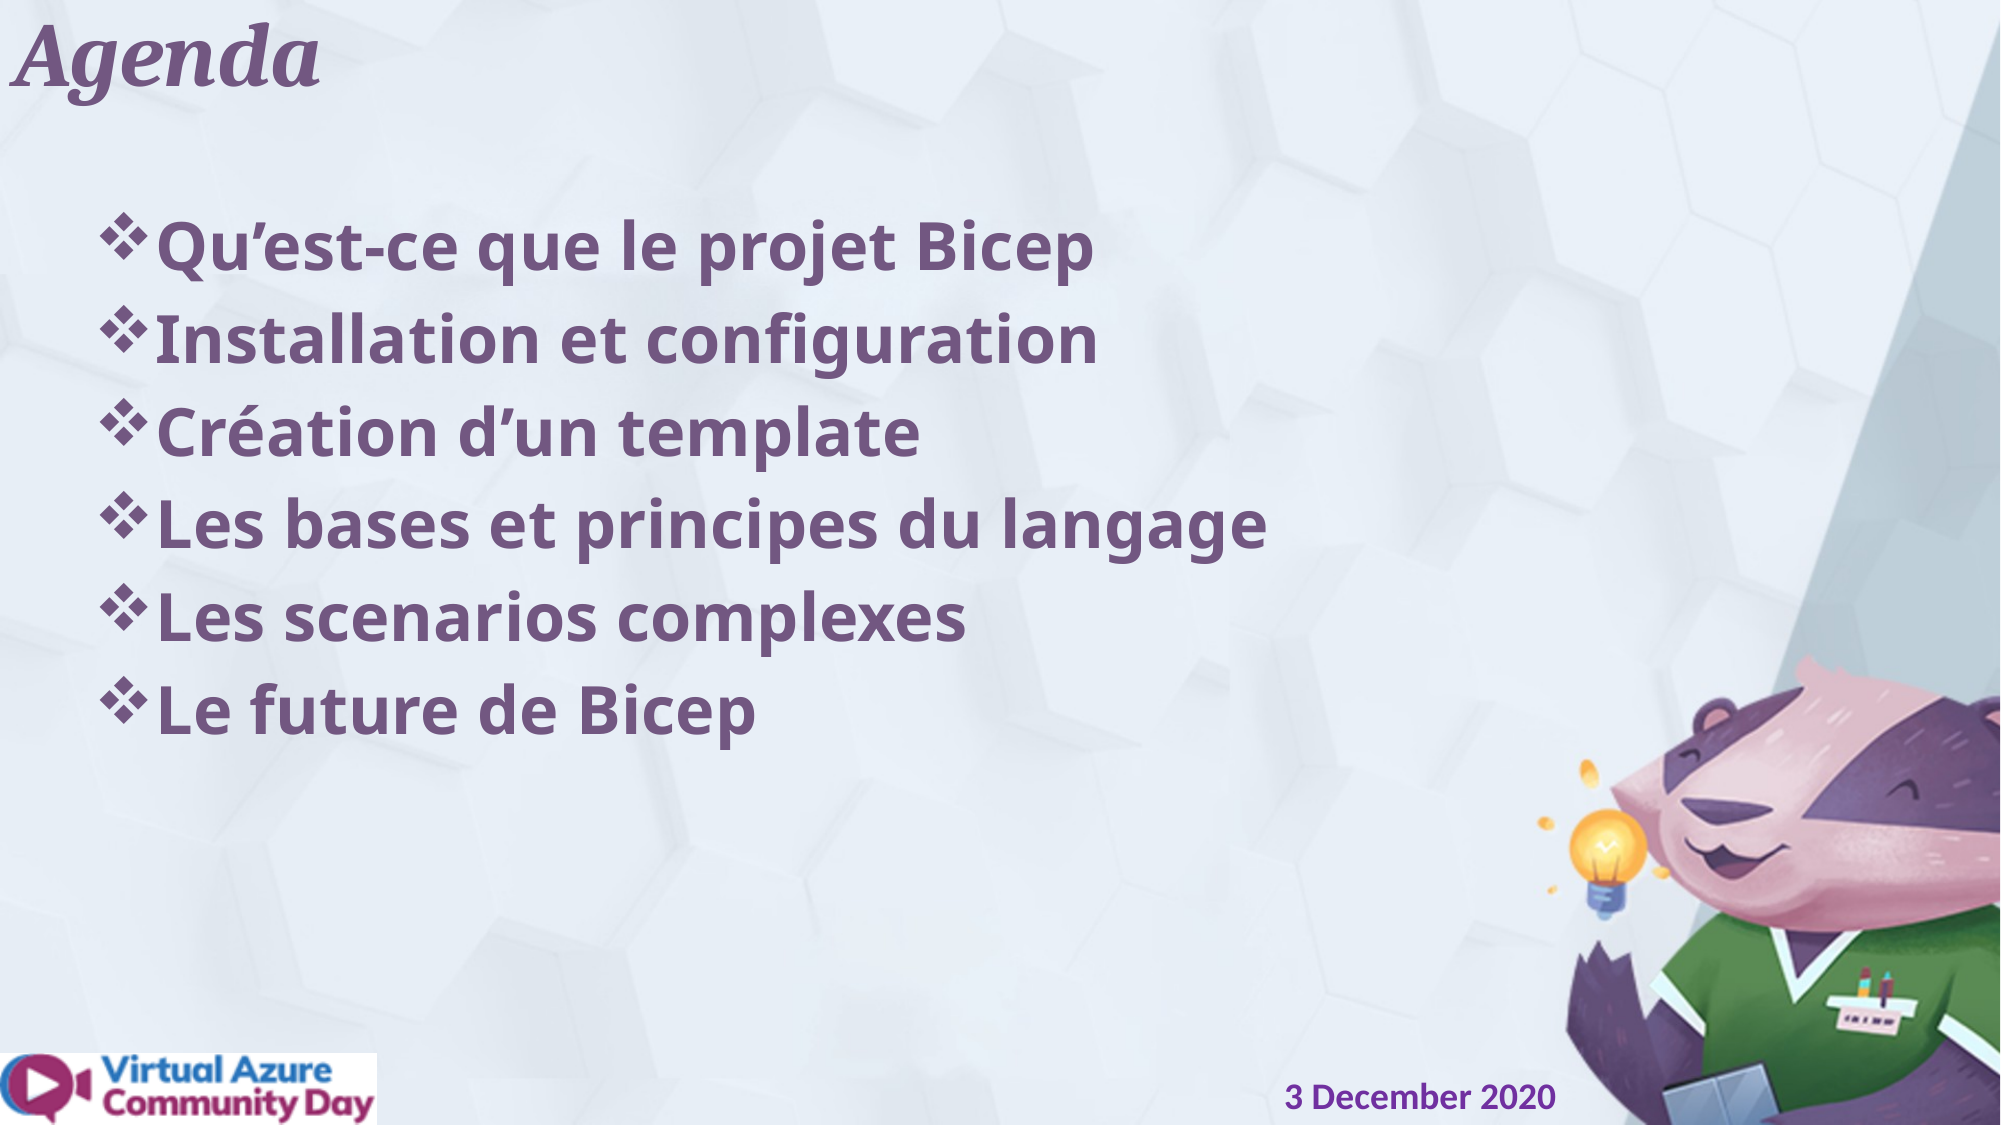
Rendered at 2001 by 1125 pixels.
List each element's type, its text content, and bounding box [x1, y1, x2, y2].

text_box Agenda [0, 0, 1725, 131]
picture [0, 0, 2001, 1125]
text_box 3 December 2020 [1269, 1064, 1572, 1125]
text_box Qu’est-ce que le projet Bicep Installation et configuration Création d’un template Les bases et principes du langage Les scenarios complexes Le future de Bicep [79, 205, 1386, 920]
